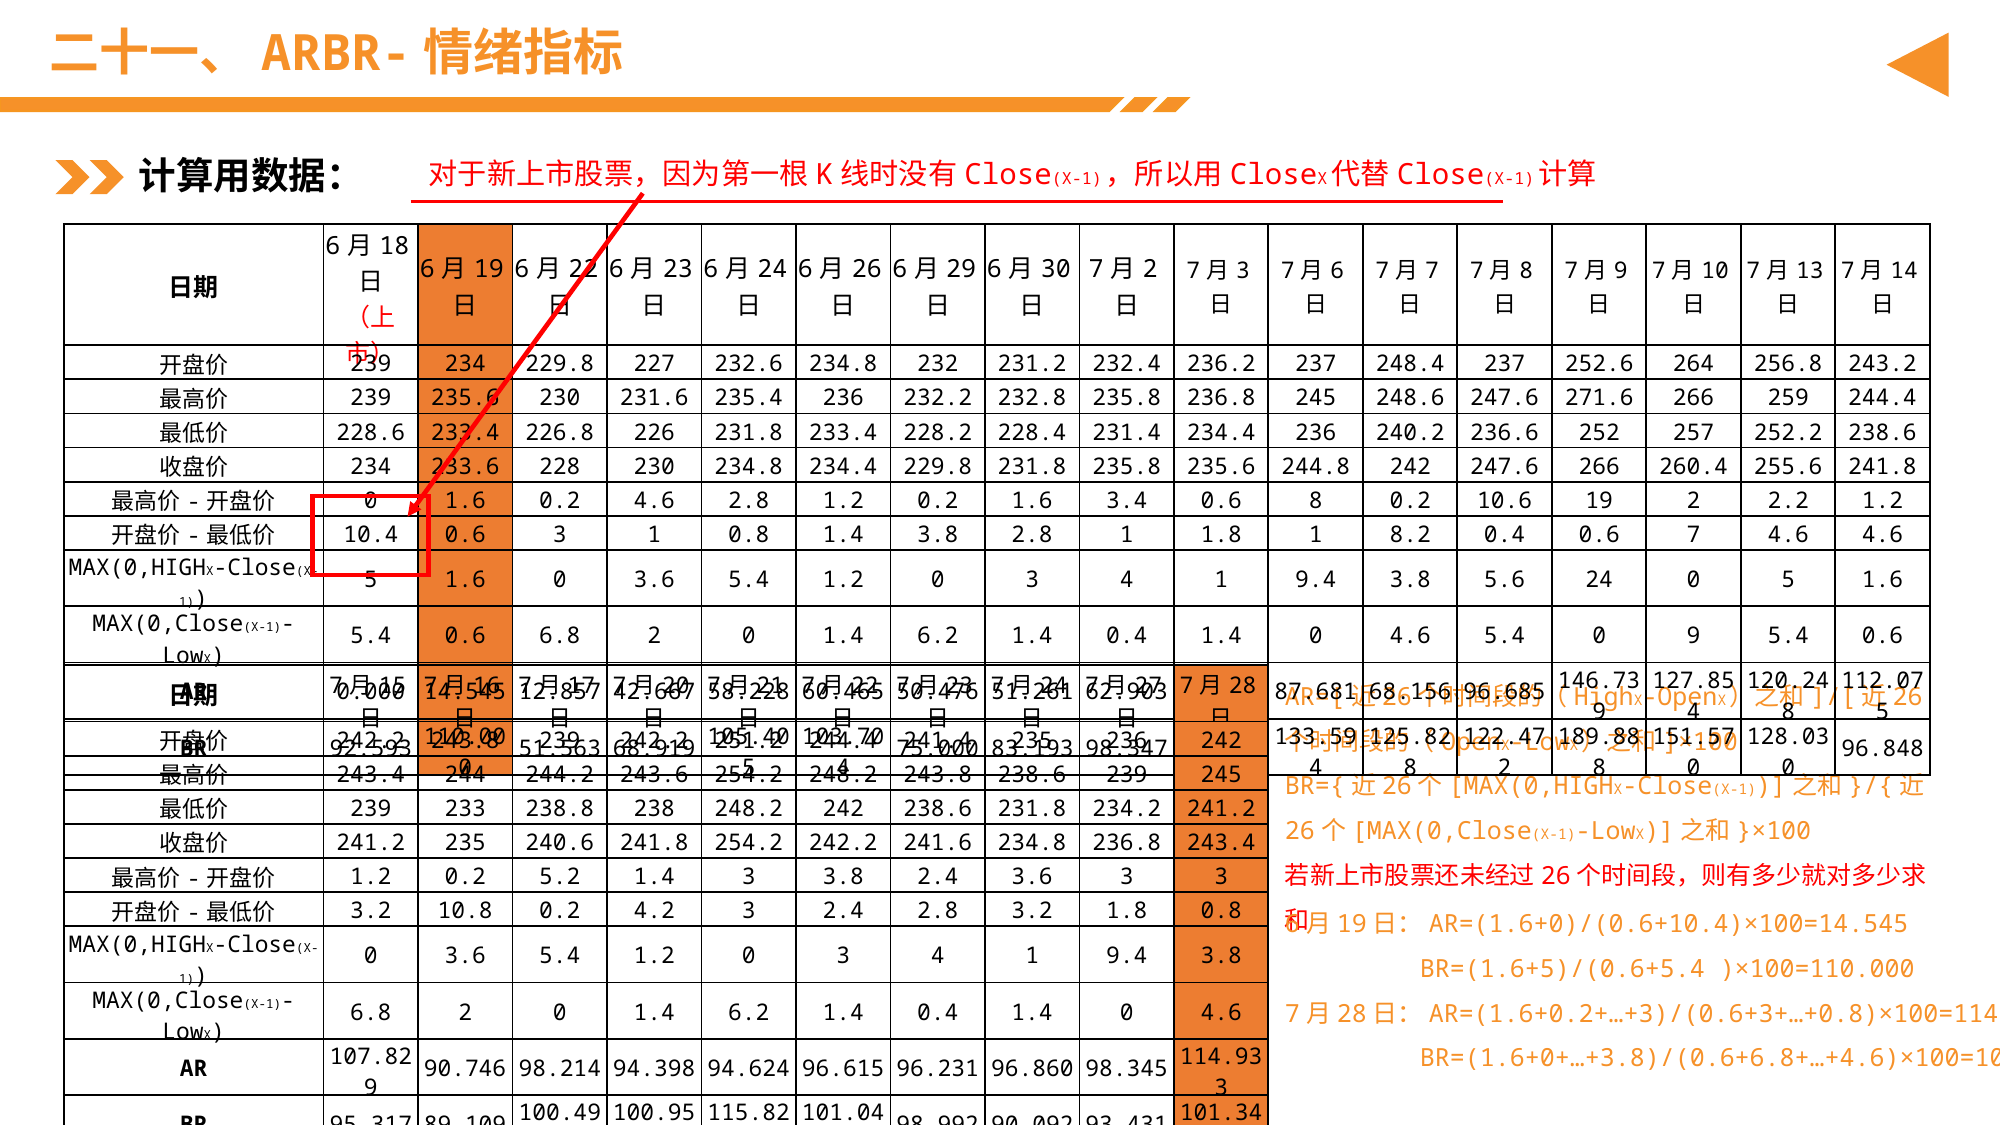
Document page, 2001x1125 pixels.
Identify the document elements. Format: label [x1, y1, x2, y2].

table_cell [324, 825, 417, 857]
table_cell [1269, 346, 1362, 378]
table_cell [419, 607, 512, 662]
table_cell [1364, 380, 1456, 413]
table_header [65, 225, 323, 344]
table_cell [513, 757, 606, 789]
table_cell [1364, 517, 1456, 549]
table_cell [65, 346, 323, 378]
table_cell [419, 791, 512, 823]
table_cell [702, 825, 795, 857]
table_cell [1836, 380, 1929, 413]
table_cell [1458, 517, 1551, 549]
table_cell [797, 380, 890, 413]
table_cell [1364, 483, 1456, 515]
table_cell [702, 483, 795, 515]
table_cell [513, 983, 606, 1038]
table_cell [1742, 607, 1834, 662]
table_cell [1836, 483, 1929, 515]
table_cell [986, 448, 1079, 481]
table_cell [1647, 346, 1740, 378]
table_cell [1364, 551, 1456, 605]
table_cell [1458, 414, 1551, 447]
table_cell [643, 346, 701, 378]
table_cell [891, 448, 984, 481]
table_cell [1269, 607, 1362, 662]
table_cell [419, 893, 512, 925]
table_header [1458, 225, 1551, 344]
table_cell [1458, 483, 1551, 515]
table_cell [1175, 448, 1267, 481]
table_cell [702, 1096, 795, 1125]
table_cell [1647, 720, 1740, 774]
table_cell [1364, 346, 1456, 378]
table_cell [608, 927, 701, 982]
text_box [1284, 665, 2000, 1072]
table_cell [513, 551, 606, 605]
table_cell [1742, 380, 1834, 413]
table_header [702, 225, 795, 344]
table_cell [608, 757, 701, 789]
table_cell [1836, 607, 1929, 662]
table_header [891, 225, 984, 344]
table_cell [324, 1096, 417, 1125]
table_cell [1836, 720, 1929, 774]
table_cell [702, 448, 795, 481]
table_cell [324, 893, 417, 925]
table_cell [643, 380, 701, 413]
table_cell [1269, 663, 1362, 718]
table_header [1364, 225, 1456, 344]
table_cell [513, 791, 606, 823]
table_cell [1553, 607, 1645, 662]
table_cell [1553, 551, 1645, 605]
table_cell [65, 893, 323, 925]
table_cell [608, 791, 701, 823]
table_cell [1364, 720, 1456, 774]
table_cell [1269, 448, 1362, 481]
table_cell [1080, 859, 1173, 891]
table_cell [513, 1096, 606, 1125]
table_cell [1364, 607, 1456, 662]
table_cell [65, 757, 323, 789]
table_cell [891, 1096, 984, 1125]
table_cell [891, 722, 984, 755]
table_cell [65, 825, 323, 857]
table_cell [324, 983, 417, 1038]
table_cell [891, 1040, 984, 1094]
table_cell [1175, 791, 1267, 823]
table_cell [608, 825, 701, 857]
table_header [1553, 225, 1645, 344]
table_cell [702, 983, 795, 1038]
table_cell [1647, 414, 1740, 447]
table_cell [608, 517, 701, 549]
table_cell [65, 551, 323, 605]
table_cell [608, 1096, 701, 1125]
table_cell [891, 551, 984, 605]
table_cell [324, 448, 407, 481]
table_cell [1553, 517, 1645, 549]
table_cell [1175, 1096, 1267, 1125]
text_box [52, 159, 92, 196]
table_header [797, 225, 890, 344]
table_cell [1742, 483, 1834, 515]
table_cell [891, 757, 984, 789]
table_cell [65, 483, 323, 515]
table_cell [1647, 483, 1740, 515]
table_cell [891, 346, 984, 378]
table_header [986, 666, 1079, 721]
table_cell [65, 448, 323, 481]
table_cell [643, 448, 701, 481]
table_cell [324, 346, 407, 378]
table_cell [1553, 448, 1645, 481]
table_cell [419, 927, 512, 982]
table_cell [797, 893, 890, 925]
text_box [87, 148, 1687, 576]
table_cell [513, 1040, 606, 1094]
table_cell [1364, 663, 1456, 718]
table_cell [1836, 551, 1929, 605]
table_cell [891, 380, 984, 413]
table_cell [1553, 720, 1645, 774]
table_cell [702, 517, 795, 549]
table_cell [797, 983, 890, 1038]
table_cell [797, 757, 890, 789]
table_cell [1553, 346, 1645, 378]
table_cell [1080, 607, 1173, 662]
table_cell [430, 517, 512, 549]
table_cell [1269, 414, 1362, 447]
table_cell [1175, 927, 1267, 982]
table_cell [702, 791, 795, 823]
table_cell [986, 517, 1079, 549]
table_cell [324, 757, 417, 789]
table_cell [797, 1096, 890, 1125]
table_cell [324, 576, 417, 605]
table_cell [1175, 607, 1267, 662]
table_cell [986, 791, 1079, 823]
table_cell [986, 346, 1079, 378]
table_cell [513, 893, 606, 925]
table_header [608, 666, 701, 721]
table_cell [1175, 722, 1267, 755]
table_cell [513, 722, 606, 755]
table_cell [986, 380, 1079, 413]
table_cell [65, 791, 323, 823]
table_cell [1364, 414, 1456, 447]
table_cell [419, 722, 512, 755]
table_cell [608, 1040, 701, 1094]
table_cell [1458, 380, 1551, 413]
table_cell [891, 791, 984, 823]
table_cell [797, 825, 890, 857]
table_cell [797, 414, 890, 447]
table_cell [797, 859, 890, 891]
table_cell [608, 893, 701, 925]
table_cell [1080, 825, 1173, 857]
table_cell [1647, 607, 1740, 662]
table_cell [891, 927, 984, 982]
table_cell [1080, 1096, 1173, 1125]
table_cell [986, 607, 1079, 662]
table_cell [1269, 517, 1362, 549]
table_cell [1080, 517, 1173, 549]
table_cell [797, 448, 890, 481]
table_cell [1080, 380, 1173, 413]
table_cell [702, 757, 795, 789]
table_cell [986, 893, 1079, 925]
table_cell [513, 607, 606, 662]
table_cell [1175, 551, 1267, 605]
table_cell [65, 722, 323, 755]
table_cell [1836, 448, 1929, 481]
table_cell [986, 722, 1079, 755]
table_cell [986, 483, 1079, 515]
table_header [1647, 225, 1740, 344]
table_header [702, 666, 795, 721]
table_cell [1458, 607, 1551, 662]
table_cell [1836, 517, 1929, 549]
table_header [1080, 225, 1173, 344]
table_cell [1647, 517, 1740, 549]
table_cell [324, 722, 417, 755]
table_cell [702, 380, 795, 413]
table_cell [1175, 859, 1267, 891]
table_header [797, 666, 890, 721]
table_cell [1175, 1040, 1267, 1094]
table_cell [797, 791, 890, 823]
table_cell [419, 1096, 512, 1125]
table_cell [1080, 722, 1173, 755]
table_cell [419, 983, 512, 1038]
table_cell [702, 346, 795, 378]
table_cell [1458, 663, 1551, 718]
table_cell [324, 791, 417, 823]
table_cell [324, 483, 407, 495]
table_cell [513, 825, 606, 857]
table_cell [419, 757, 512, 789]
table_cell [1553, 663, 1645, 718]
table_cell [1080, 1040, 1173, 1094]
table_cell [65, 927, 323, 982]
table_cell [643, 414, 701, 447]
table_header [1080, 666, 1173, 721]
table_cell [1553, 380, 1645, 413]
table_cell [324, 607, 417, 662]
table_cell [65, 414, 323, 447]
table_cell [1080, 757, 1173, 789]
table_cell [797, 927, 890, 982]
table_header [1175, 225, 1267, 344]
text_box [1884, 30, 1950, 99]
table_header [986, 225, 1079, 344]
table_cell [1742, 517, 1834, 549]
table_cell [891, 607, 984, 662]
table_cell [1553, 483, 1645, 515]
table_cell [702, 927, 795, 982]
table_cell [1080, 983, 1173, 1038]
table_cell [65, 1040, 323, 1094]
table_cell [986, 859, 1079, 891]
table_cell [797, 346, 890, 378]
table_cell [1175, 414, 1267, 447]
table_cell [1269, 720, 1362, 774]
table_cell [65, 517, 312, 549]
table_cell [1742, 720, 1834, 774]
table_cell [986, 551, 1079, 605]
table_cell [608, 859, 701, 891]
table_cell [608, 722, 701, 755]
table_cell [1080, 893, 1173, 925]
title [34, 22, 1863, 87]
table_header [643, 225, 701, 344]
table_cell [419, 1040, 512, 1094]
table_cell [1175, 893, 1267, 925]
table_header [324, 225, 407, 344]
table_cell [419, 551, 512, 605]
table_cell [1836, 414, 1929, 447]
table_cell [65, 983, 323, 1038]
table_cell [1647, 380, 1740, 413]
table_cell [1364, 448, 1456, 481]
table_cell [986, 414, 1079, 447]
table_cell [1458, 551, 1551, 605]
table_cell [1080, 791, 1173, 823]
table_cell [1647, 551, 1740, 605]
table_cell [1742, 551, 1834, 605]
table_cell [513, 927, 606, 982]
table_cell [797, 722, 890, 755]
table_cell [986, 1040, 1079, 1094]
table_cell [891, 517, 984, 549]
table_cell [1742, 663, 1834, 718]
table_cell [324, 859, 417, 891]
table_cell [1175, 483, 1267, 515]
table_cell [419, 859, 512, 891]
table_cell [702, 414, 795, 447]
table_cell [797, 483, 890, 515]
table_cell [65, 1096, 323, 1125]
table_cell [891, 893, 984, 925]
table_cell [643, 483, 701, 515]
table_cell [608, 983, 701, 1038]
table_cell [1080, 448, 1173, 481]
table_cell [702, 1040, 795, 1094]
table_cell [702, 607, 795, 662]
table_header [1269, 225, 1362, 344]
table_cell [986, 825, 1079, 857]
table_cell [986, 927, 1079, 982]
table_cell [1175, 380, 1267, 413]
table_cell [324, 414, 407, 447]
table_cell [608, 607, 701, 662]
table_cell [986, 757, 1079, 789]
table_cell [1458, 346, 1551, 378]
table_cell [324, 927, 417, 982]
table_header [419, 666, 512, 721]
table_cell [1269, 483, 1362, 515]
table_cell [702, 859, 795, 891]
table_cell [1080, 346, 1173, 378]
table_cell [1080, 927, 1173, 982]
table_cell [797, 607, 890, 662]
table_cell [1647, 663, 1740, 718]
table_cell [1458, 720, 1551, 774]
table_cell [1080, 483, 1173, 515]
table_cell [1080, 414, 1173, 447]
table_header [1742, 225, 1834, 344]
table_cell [1269, 380, 1362, 413]
table_cell [513, 517, 606, 549]
table_cell [1175, 346, 1267, 378]
table_header [891, 666, 984, 721]
table_cell [513, 859, 606, 891]
table_cell [1175, 517, 1267, 549]
table_cell [891, 414, 984, 447]
table_cell [324, 380, 407, 413]
table_cell [1458, 448, 1551, 481]
table_cell [419, 825, 512, 857]
table_header [1836, 225, 1929, 344]
table_cell [1742, 346, 1834, 378]
table_cell [1175, 825, 1267, 857]
table_header [1175, 666, 1267, 721]
table_cell [65, 859, 323, 891]
table_cell [1742, 414, 1834, 447]
table_cell [986, 983, 1079, 1038]
table_cell [1553, 414, 1645, 447]
table_cell [891, 483, 984, 515]
table_cell [1080, 551, 1173, 605]
table_cell [891, 983, 984, 1038]
table_cell [797, 1040, 890, 1094]
table_cell [65, 607, 323, 662]
table_cell [986, 1096, 1079, 1125]
table_cell [324, 1040, 417, 1094]
table_cell [702, 551, 795, 605]
table_cell [1269, 551, 1362, 605]
table_cell [1175, 757, 1267, 789]
table_cell [891, 859, 984, 891]
table_cell [1836, 346, 1929, 378]
table_cell [702, 722, 795, 755]
table_header [65, 666, 323, 721]
table_cell [702, 893, 795, 925]
table_header [324, 666, 417, 721]
table_cell [797, 517, 890, 549]
table_cell [1647, 448, 1740, 481]
table_cell [797, 551, 890, 605]
table_cell [608, 551, 701, 605]
table_cell [65, 380, 323, 413]
table_cell [1175, 983, 1267, 1038]
table_cell [891, 825, 984, 857]
table_cell [1836, 663, 1929, 718]
table_cell [1742, 448, 1834, 481]
table_header [513, 666, 606, 721]
